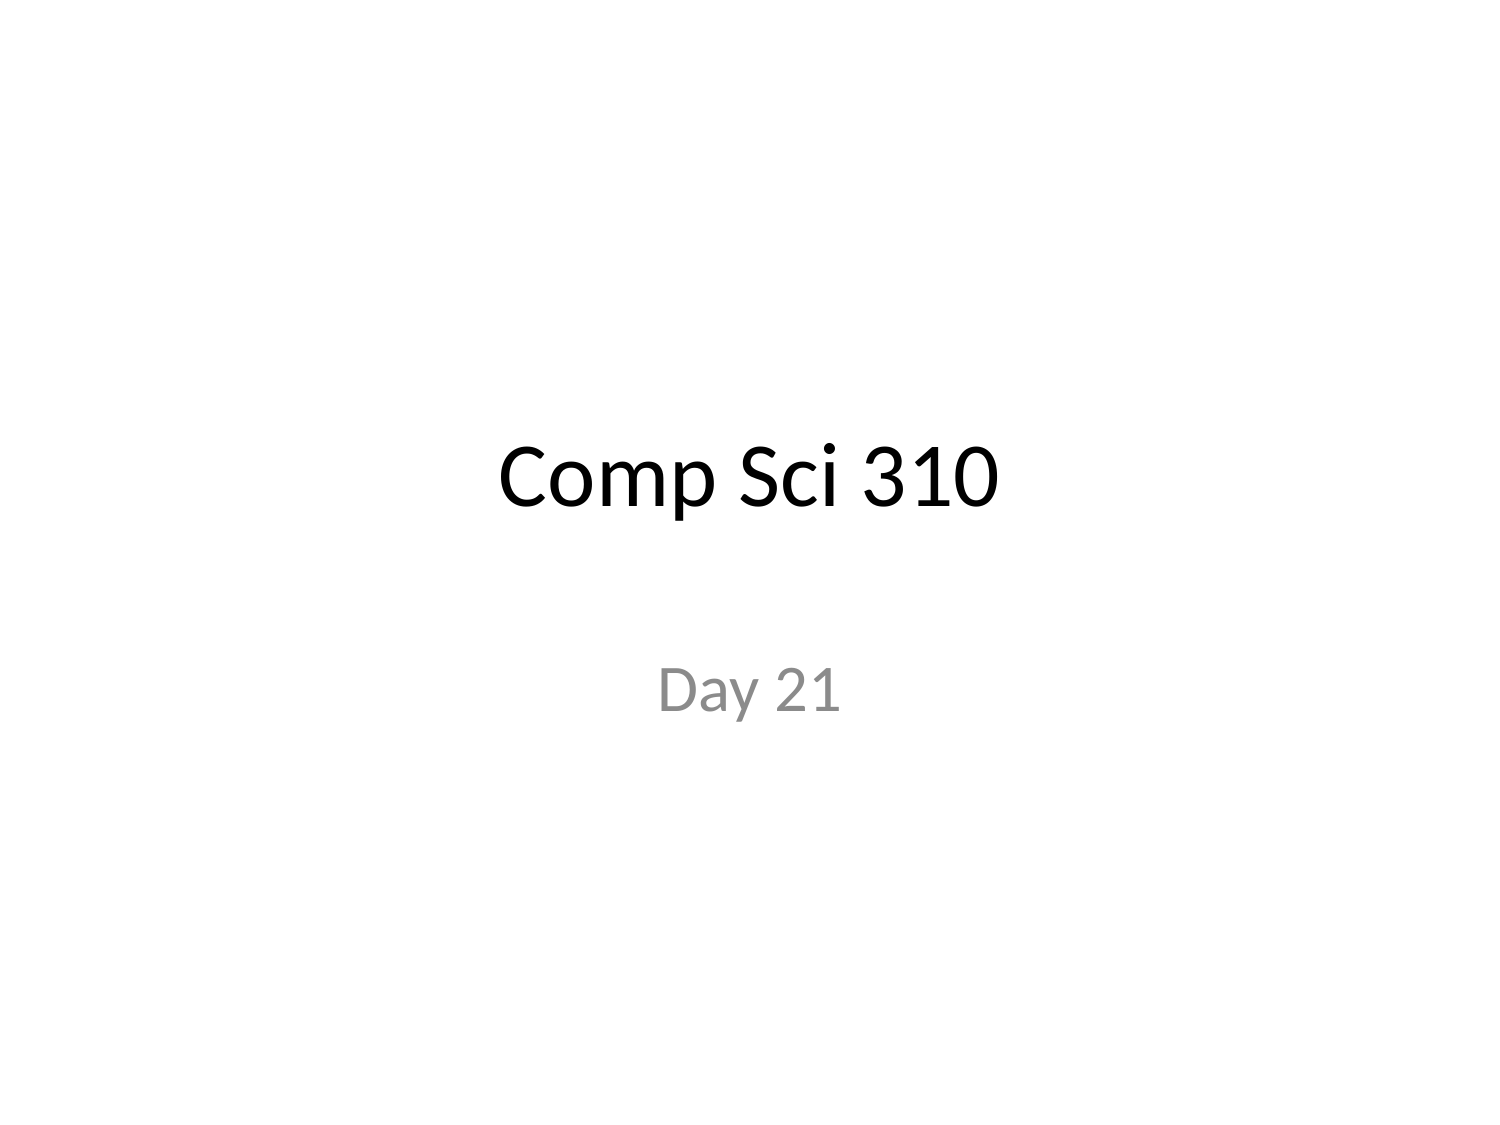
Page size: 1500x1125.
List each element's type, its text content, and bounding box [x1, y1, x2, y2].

subtitle Day 21 [225, 637, 1275, 925]
title Comp Sci 310 [112, 349, 1388, 591]
